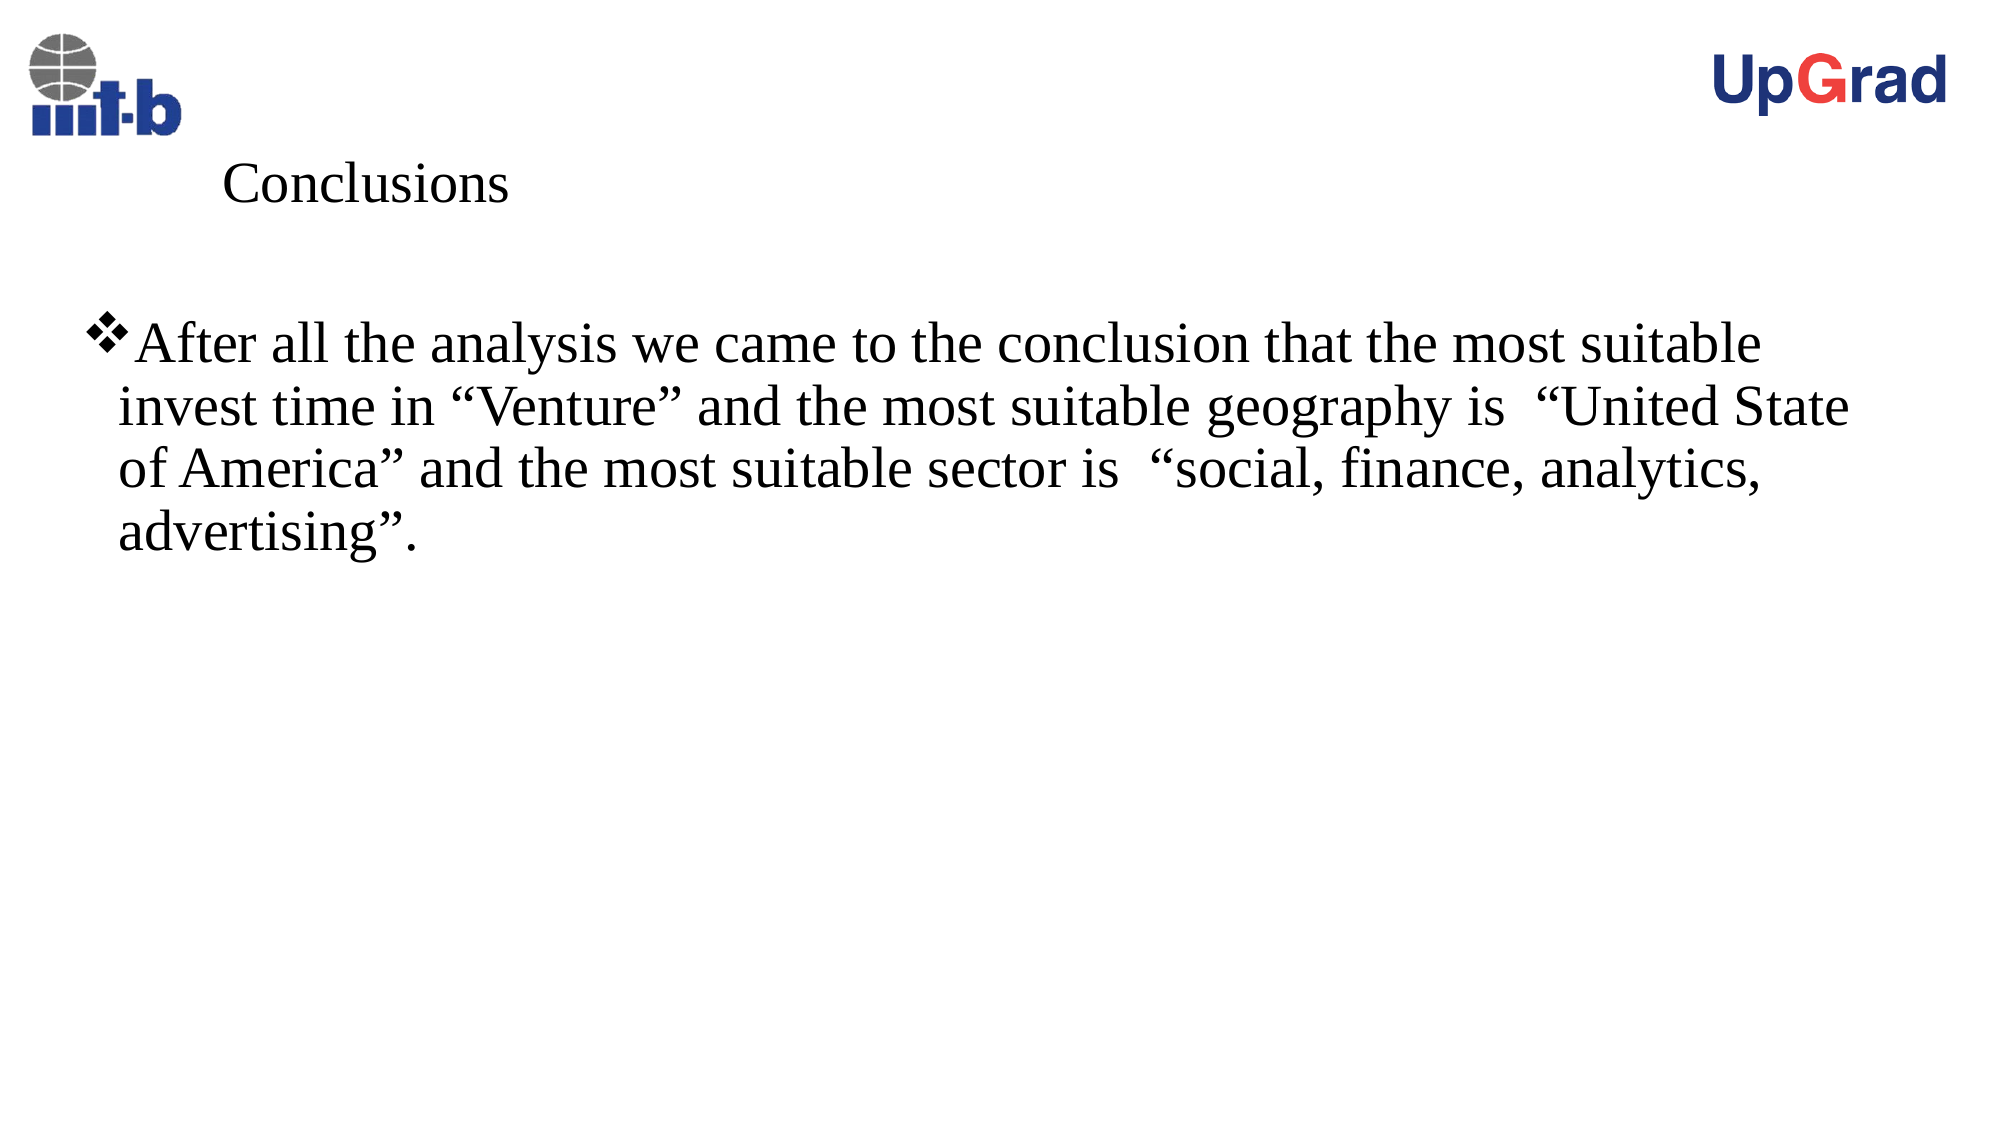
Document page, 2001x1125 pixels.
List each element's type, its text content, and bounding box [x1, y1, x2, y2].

picture [1714, 53, 1952, 116]
title Conclusions [186, 104, 1715, 246]
list After all the analysis we came to the conclusion that the most suitable invest time in “Venture” and the most suitable geography is “United State of America” and the most suitable sector is “social, finance, analytics, advertising”. [66, 304, 1899, 722]
picture [0, 29, 208, 163]
